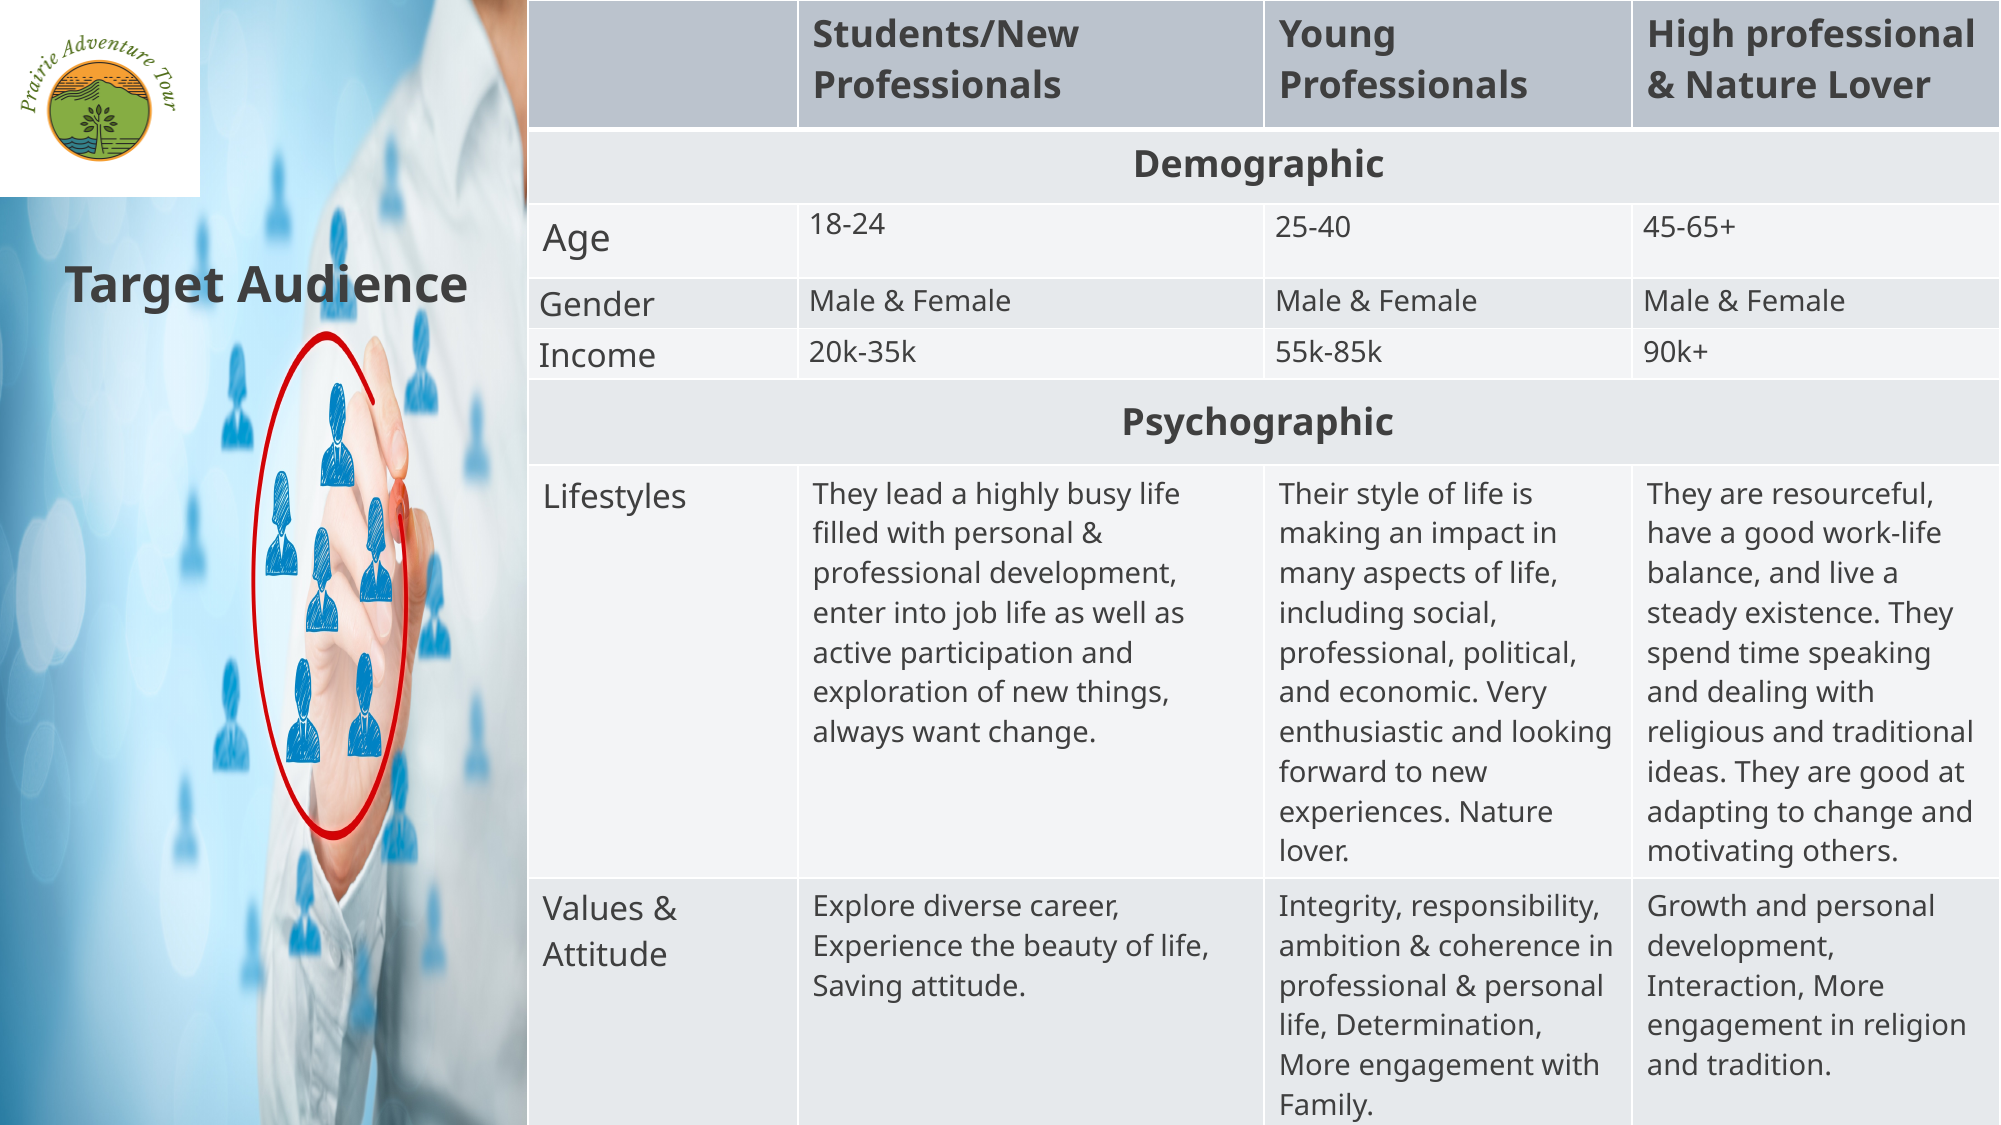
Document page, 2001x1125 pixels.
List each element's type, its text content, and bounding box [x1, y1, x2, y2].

table_cell Income [529, 329, 797, 378]
table_cell Gender [529, 279, 797, 328]
table_header Young Professionals [1265, 1, 1631, 127]
table_cell 55k-85k [1265, 329, 1631, 378]
table_header High professional & Nature Lover [1633, 1, 1999, 127]
table_cell They are resourceful, have a good work-life balance, and live a steady existence. They spend time speaking and dealing with religious and traditional ideas. They are good at adapting to change and motivating others. [1633, 466, 1999, 877]
table_cell Male & Female [1633, 279, 1999, 328]
text_box Target Audience [528, 244, 536, 320]
table_header Students/New Professionals [799, 1, 1263, 127]
table_cell 90k+ [1633, 329, 1999, 378]
table_cell Explore diverse career, Experience the beauty of life, Saving attitude. [799, 879, 1263, 1125]
table_cell Their style of life is making an impact in many aspects of life, including social, professional, political, and economic. Very enthusiastic and looking forward to new experiences. Nature lover. [1265, 466, 1631, 877]
table_cell Psychographic [529, 380, 1999, 464]
table_cell Lifestyles [529, 466, 797, 877]
table_cell 18-24 [799, 205, 1263, 277]
table_header [529, 1, 797, 127]
table_cell 20k-35k [799, 329, 1263, 378]
table_cell 25-40 [1265, 205, 1631, 277]
table_cell They lead a highly busy life filled with personal & professional development, enter into job life as well as active participation and exploration of new things, always want change. [799, 466, 1263, 877]
table_cell Demographic [529, 132, 1999, 203]
table_cell Male & Female [799, 279, 1263, 328]
table_cell 45-65+ [1633, 205, 1999, 277]
table_cell Age [529, 205, 797, 277]
table_cell Integrity, responsibility, ambition & coherence in professional & personal life, Determination, More engagement with Family. [1265, 879, 1631, 1125]
picture [0, 0, 528, 1125]
table_cell Growth and personal development, Interaction, More engagement in religion and tradition. [1633, 879, 1999, 1125]
table_cell Values & Attitude [529, 879, 797, 1125]
table_cell Male & Female [1265, 279, 1631, 328]
